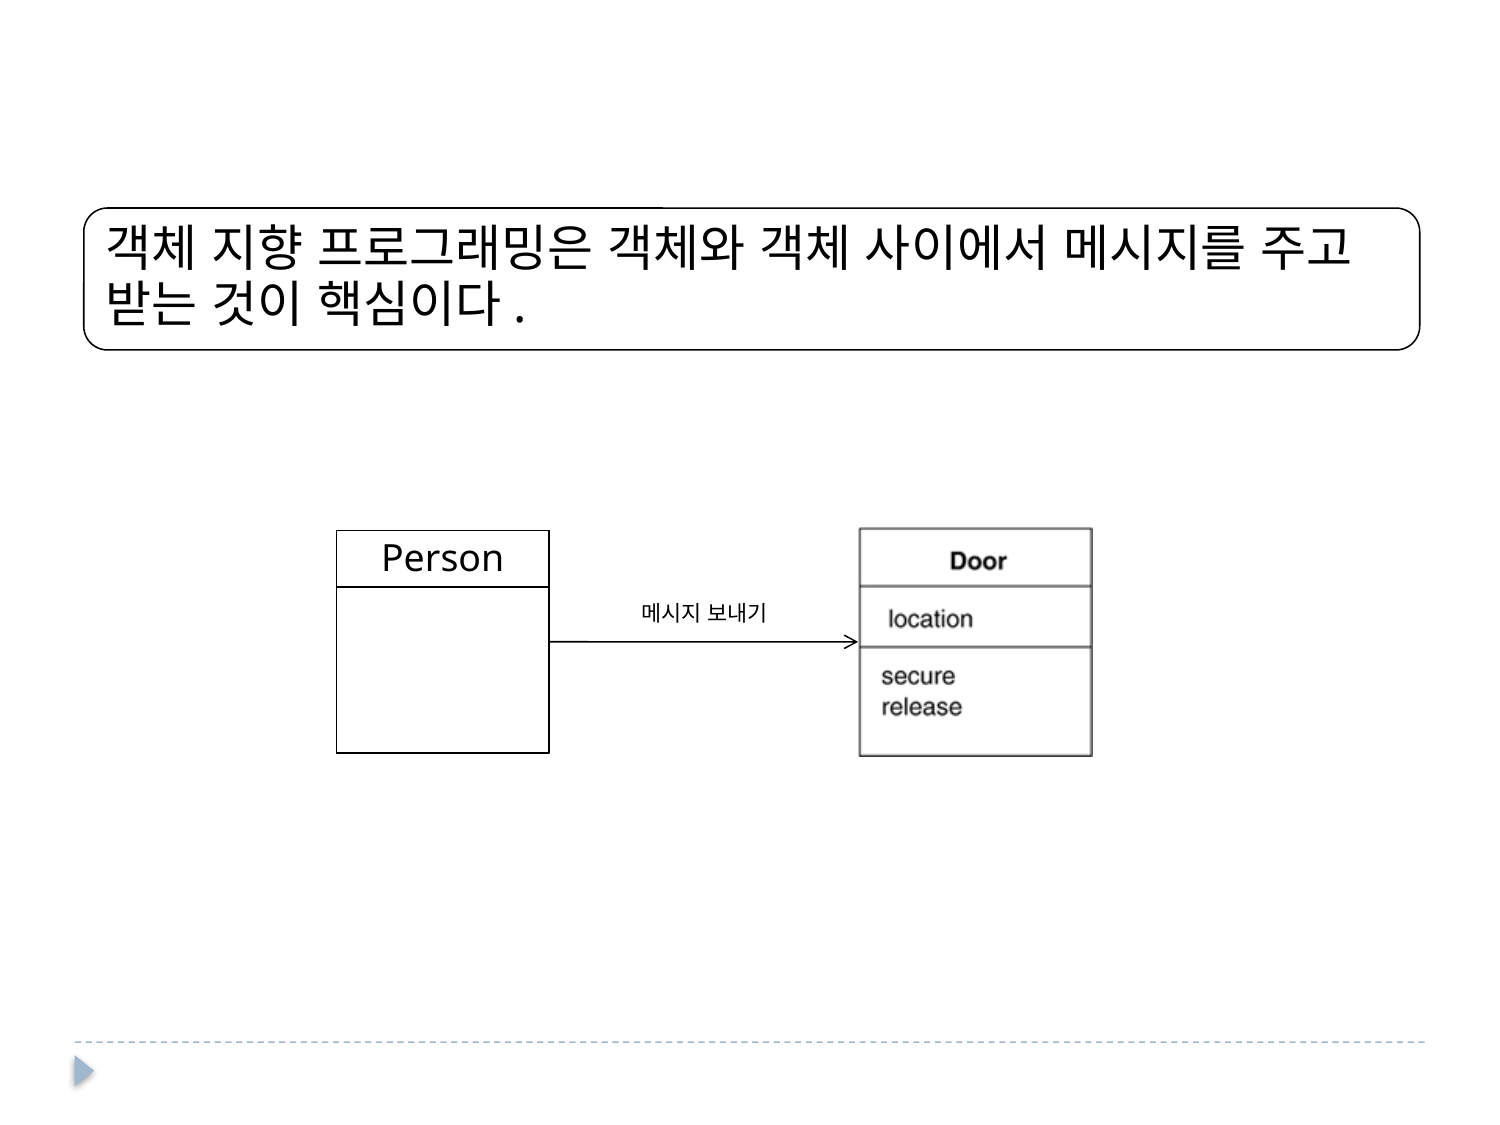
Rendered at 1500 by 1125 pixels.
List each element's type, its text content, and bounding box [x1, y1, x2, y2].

text_box [336, 588, 550, 753]
picture [857, 526, 1093, 757]
text_box 객체 지향 프로그래밍은 객체와 객체 사이에서 메시지를 주고 받는 것이 핵심이다. [83, 207, 1420, 350]
text_box Person [336, 530, 550, 588]
text_box 메시지 보내기 [570, 584, 840, 634]
